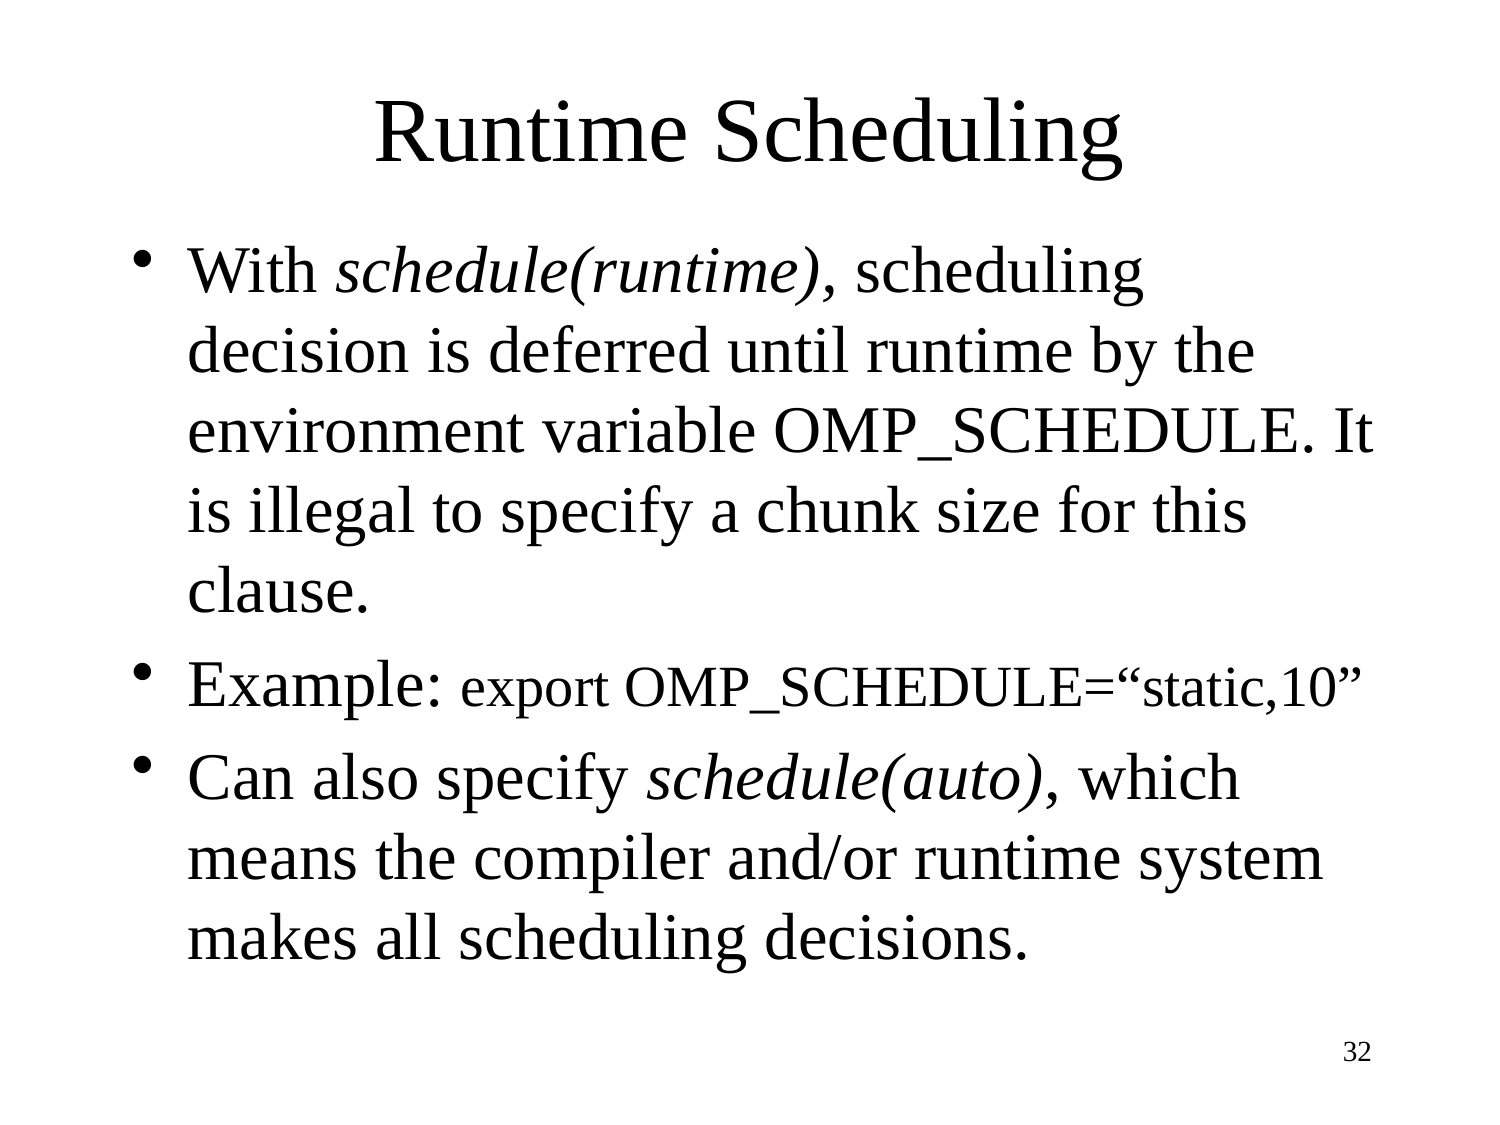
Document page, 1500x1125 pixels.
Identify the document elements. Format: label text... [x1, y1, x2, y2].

slide_number 32 [1074, 1024, 1388, 1101]
list With schedule(runtime), scheduling decision is deferred until runtime by the environment variable OMP_SCHEDULE. It is illegal to specify a chunk size for this clause. Example: export OMP_SCHEDULE=“static,10” Can also specify schedule(auto), which means the compiler and/or runtime system makes all scheduling decisions. [116, 218, 1392, 976]
title Runtime Scheduling [112, 31, 1388, 219]
